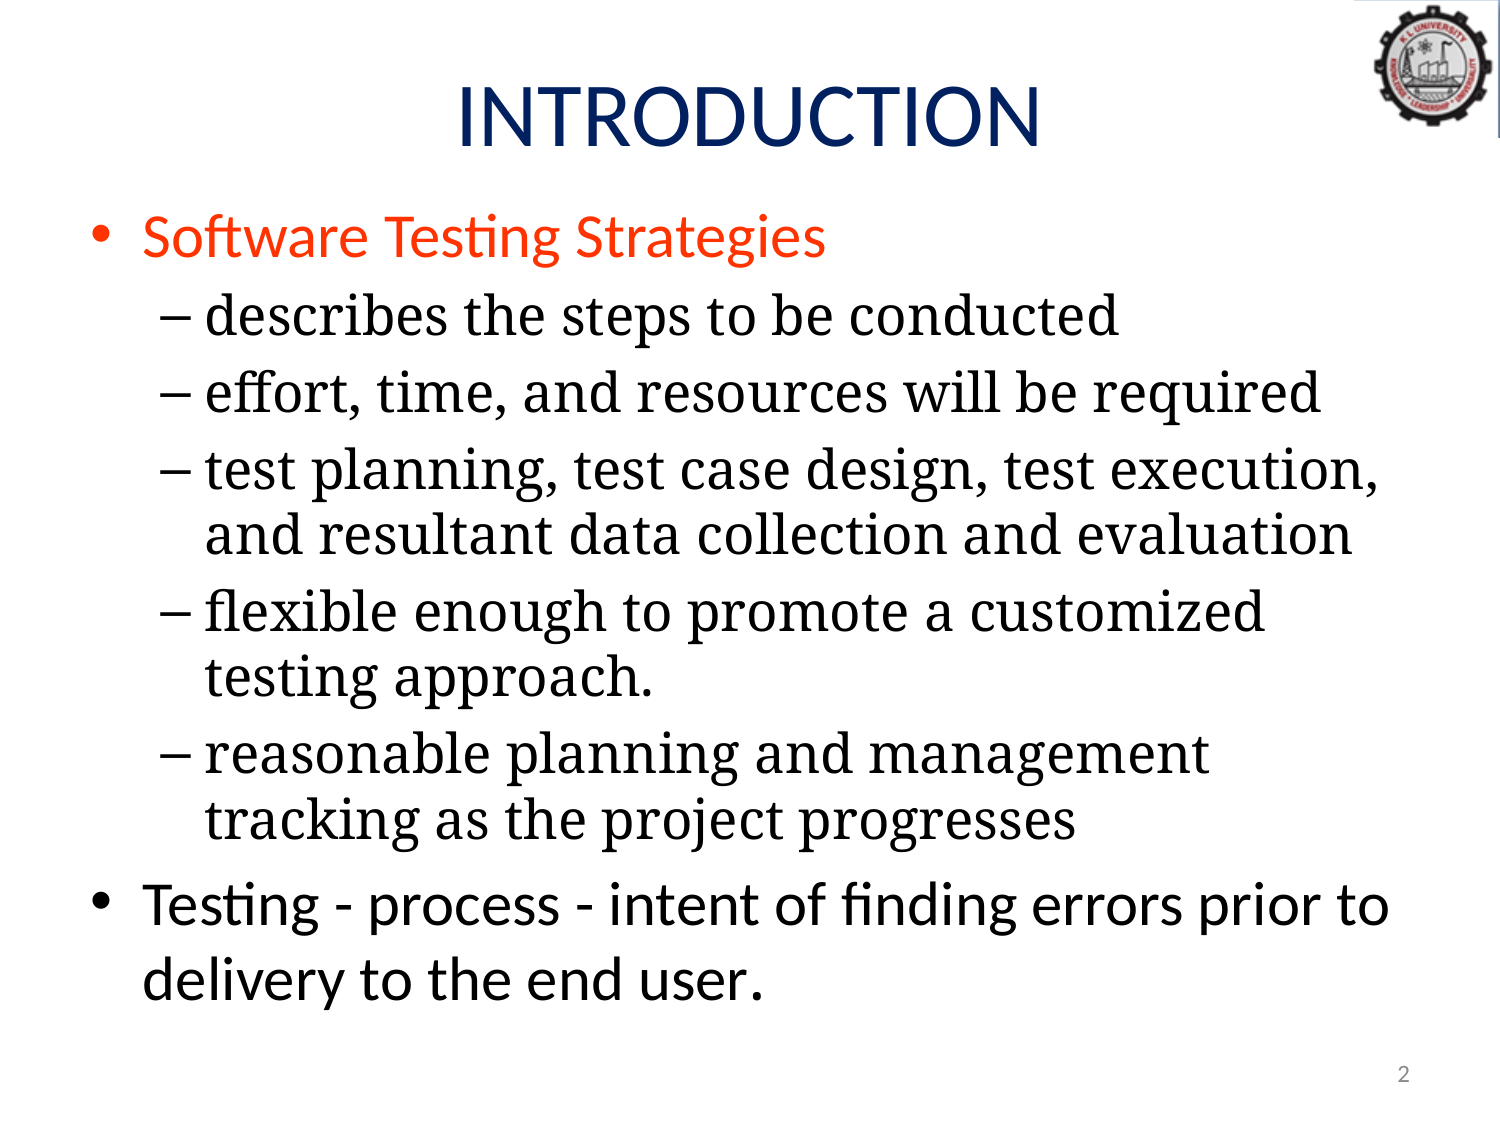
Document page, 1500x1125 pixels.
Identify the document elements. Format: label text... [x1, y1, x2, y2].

slide_number 2 [1074, 1042, 1425, 1103]
title INTRODUCTION [75, 45, 1425, 175]
list Software Testing Strategies describes the steps to be conducted effort, time, and resources will be required test planning, test case design, test execution, and resultant data collection and evaluation flexible enough to promote a customized testing approach. reasonable planning and management tracking as the project progresses Testing - process - intent of finding errors prior to delivery to the end user. [75, 187, 1425, 1038]
picture [1354, 0, 1500, 138]
